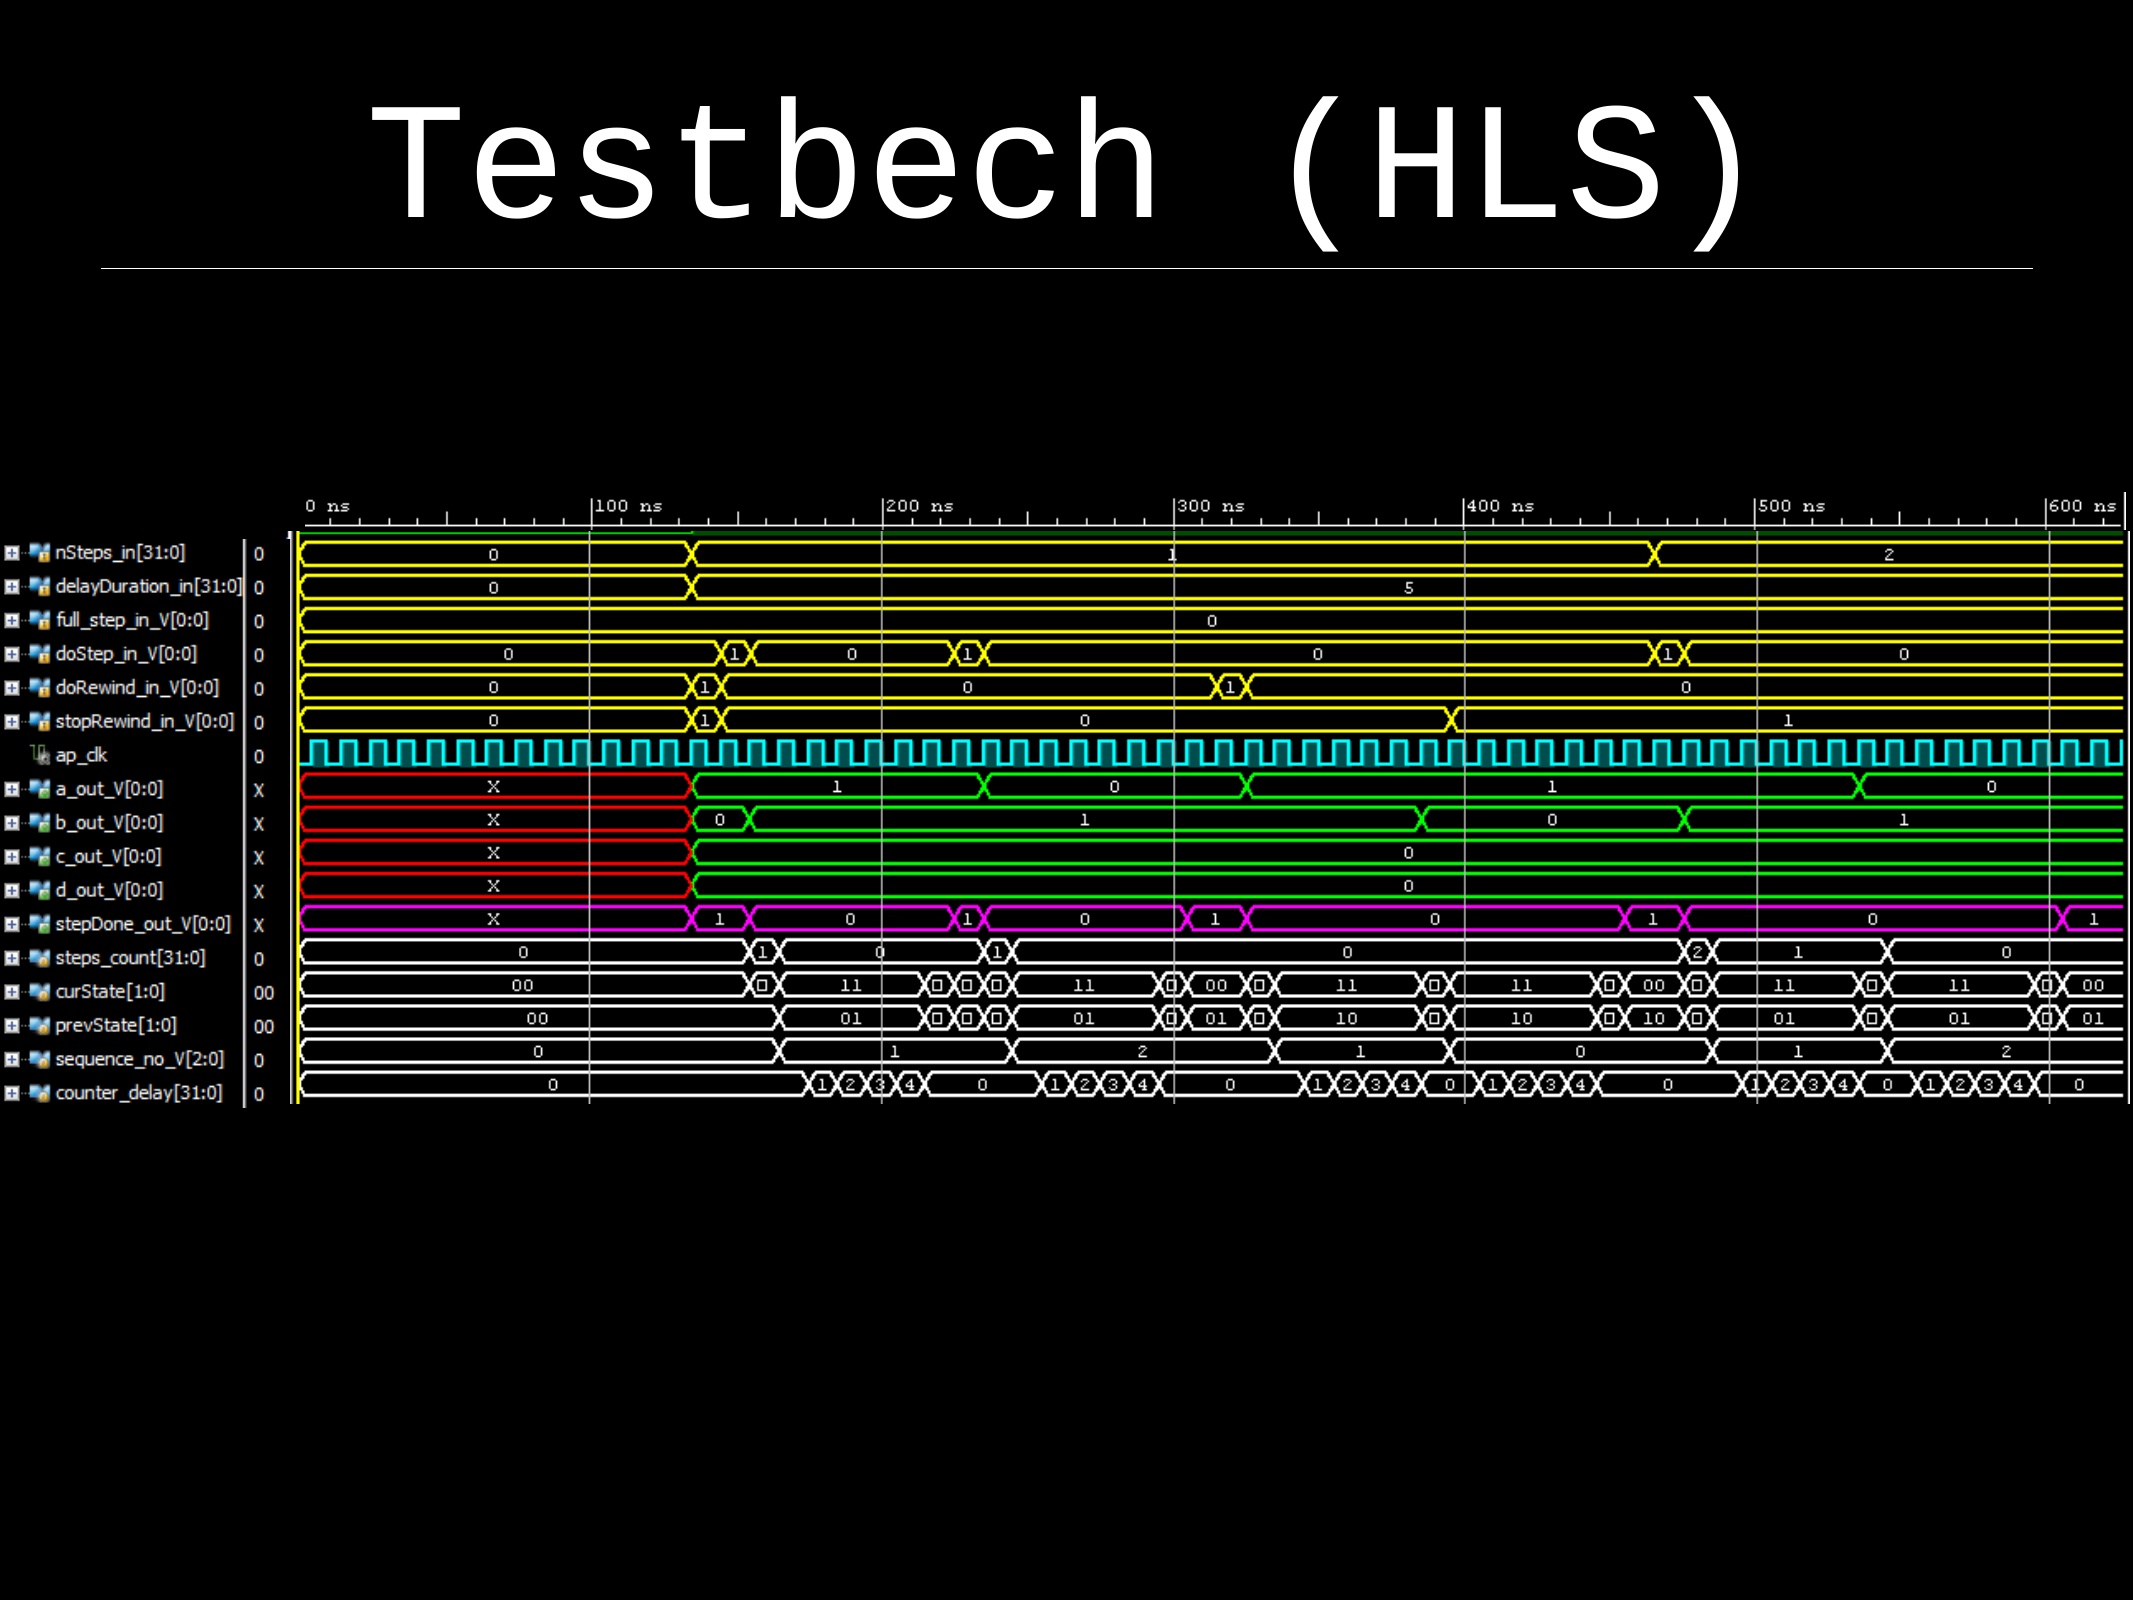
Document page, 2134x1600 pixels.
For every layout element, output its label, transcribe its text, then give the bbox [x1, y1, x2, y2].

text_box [3, 491, 2131, 1109]
text_box Testbech (HLS) [156, 41, 1978, 261]
